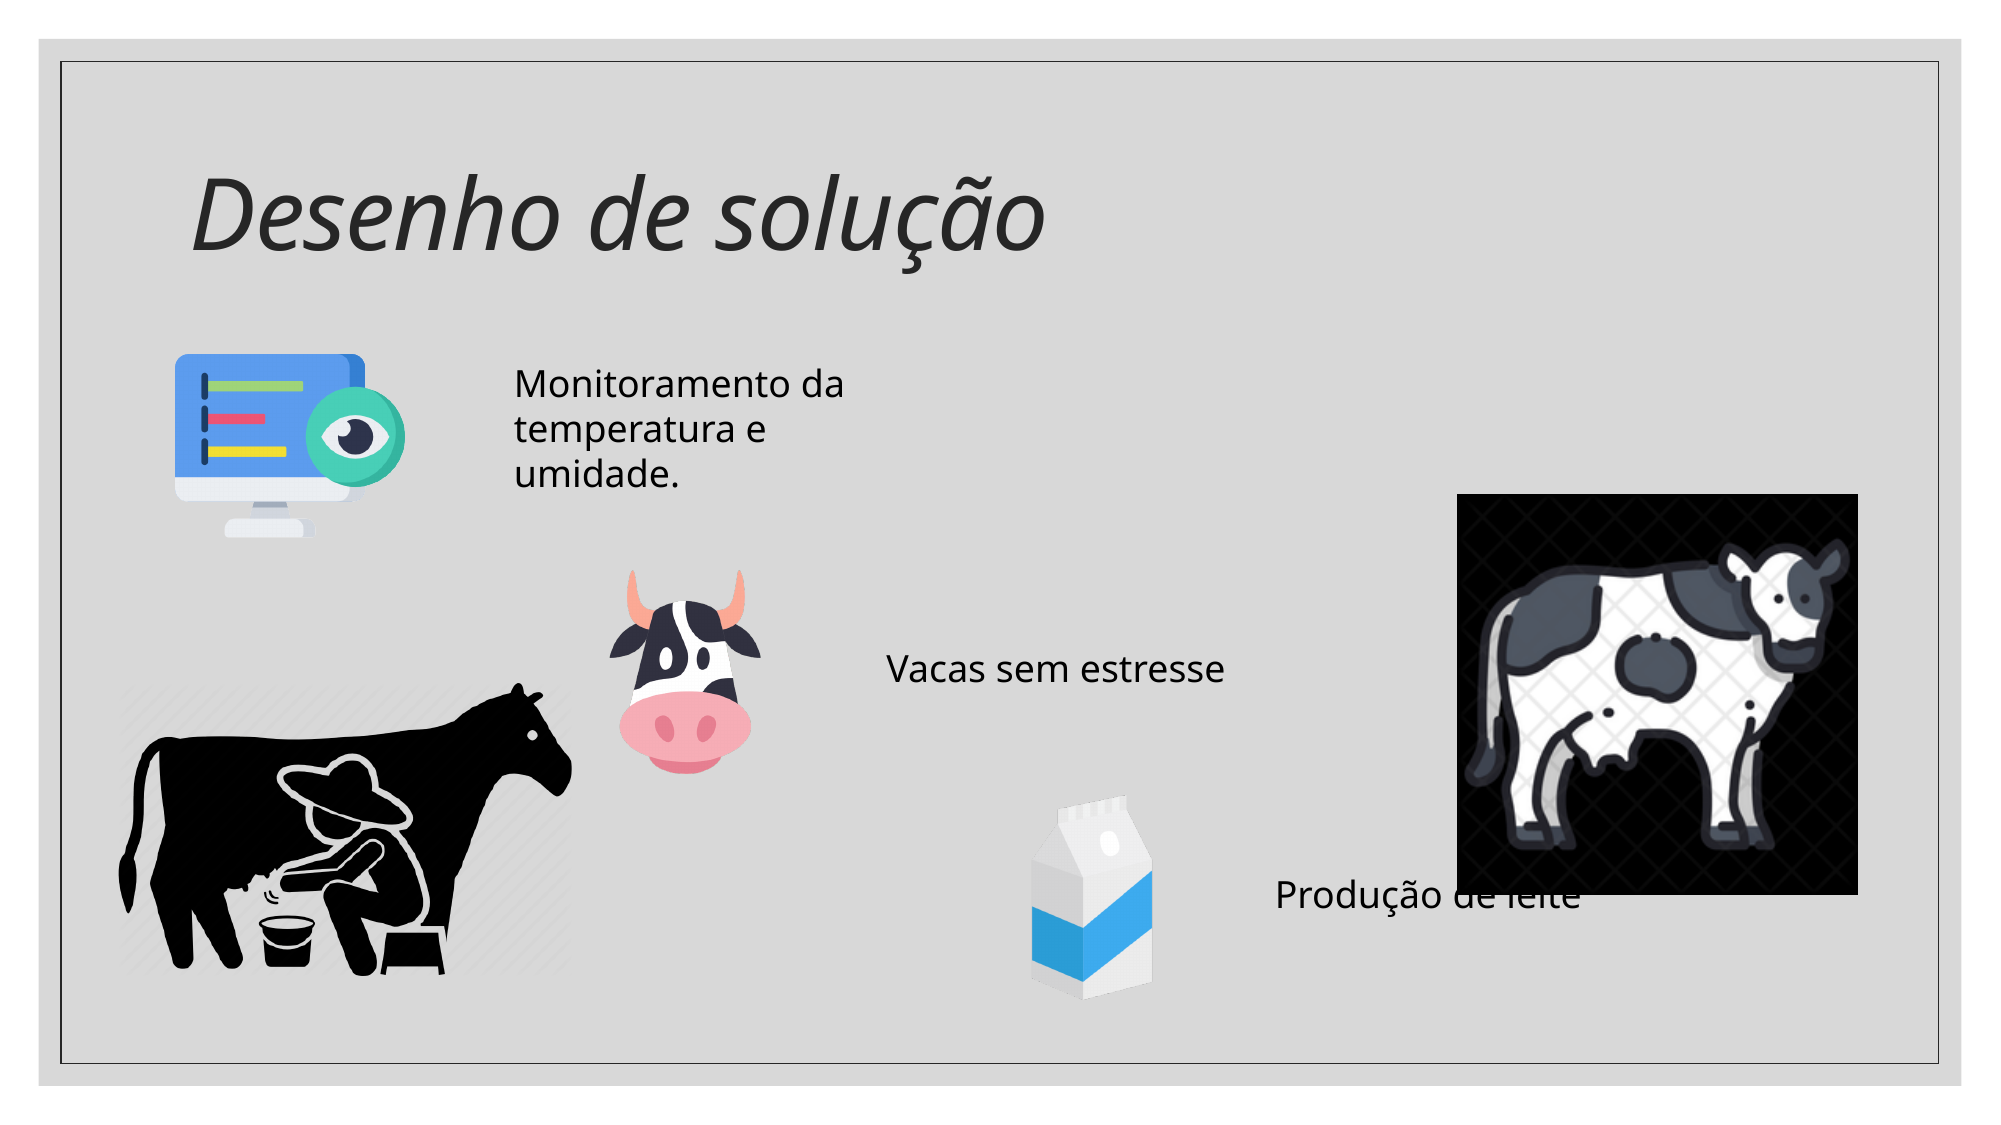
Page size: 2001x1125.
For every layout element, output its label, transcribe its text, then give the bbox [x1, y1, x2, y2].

picture [574, 561, 796, 783]
text_box Monitoramento da temperatura e umidade. [499, 352, 949, 503]
picture [1457, 494, 1858, 895]
title Desenho de solução [174, 105, 1825, 331]
text_box Vacas sem estresse [871, 637, 1322, 698]
picture [175, 330, 405, 561]
text_box Produção de leite [1259, 863, 1710, 924]
picture [118, 683, 572, 976]
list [983, 783, 1205, 1003]
